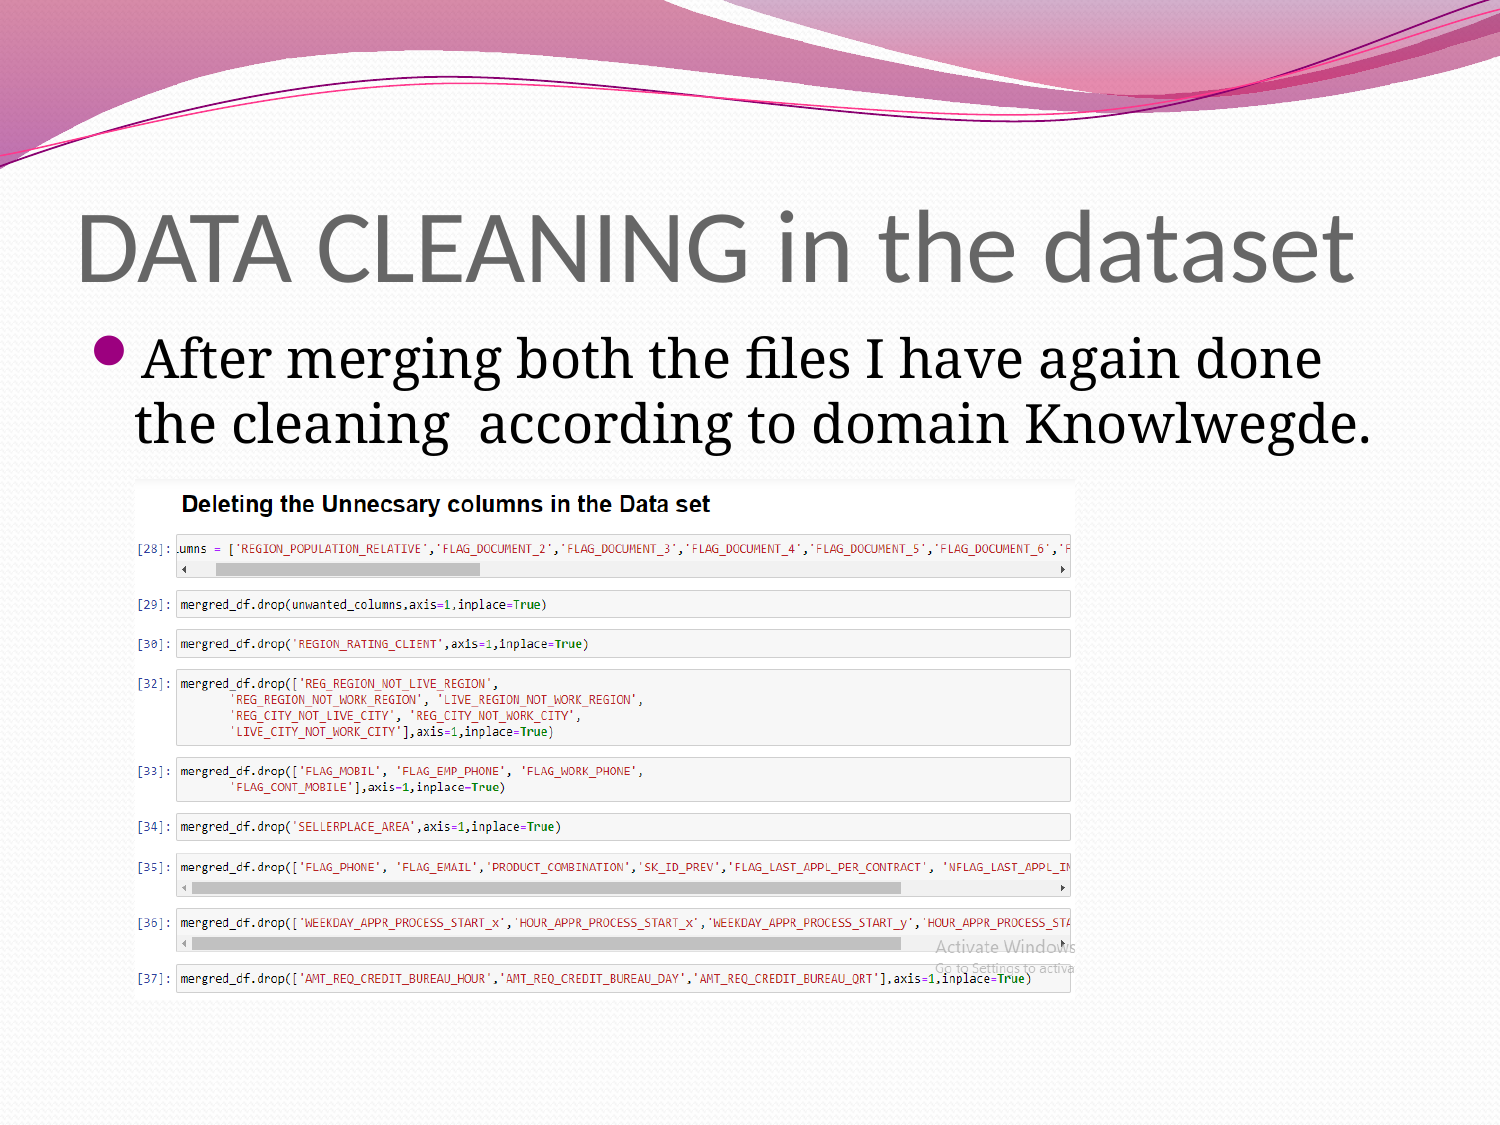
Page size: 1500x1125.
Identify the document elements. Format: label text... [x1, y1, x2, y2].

list After merging both the files I have again done the cleaning according to domain Knowlwegde. [75, 317, 1425, 1038]
title DATA CLEANING in the dataset [75, 115, 1425, 303]
picture [135, 479, 1075, 1001]
